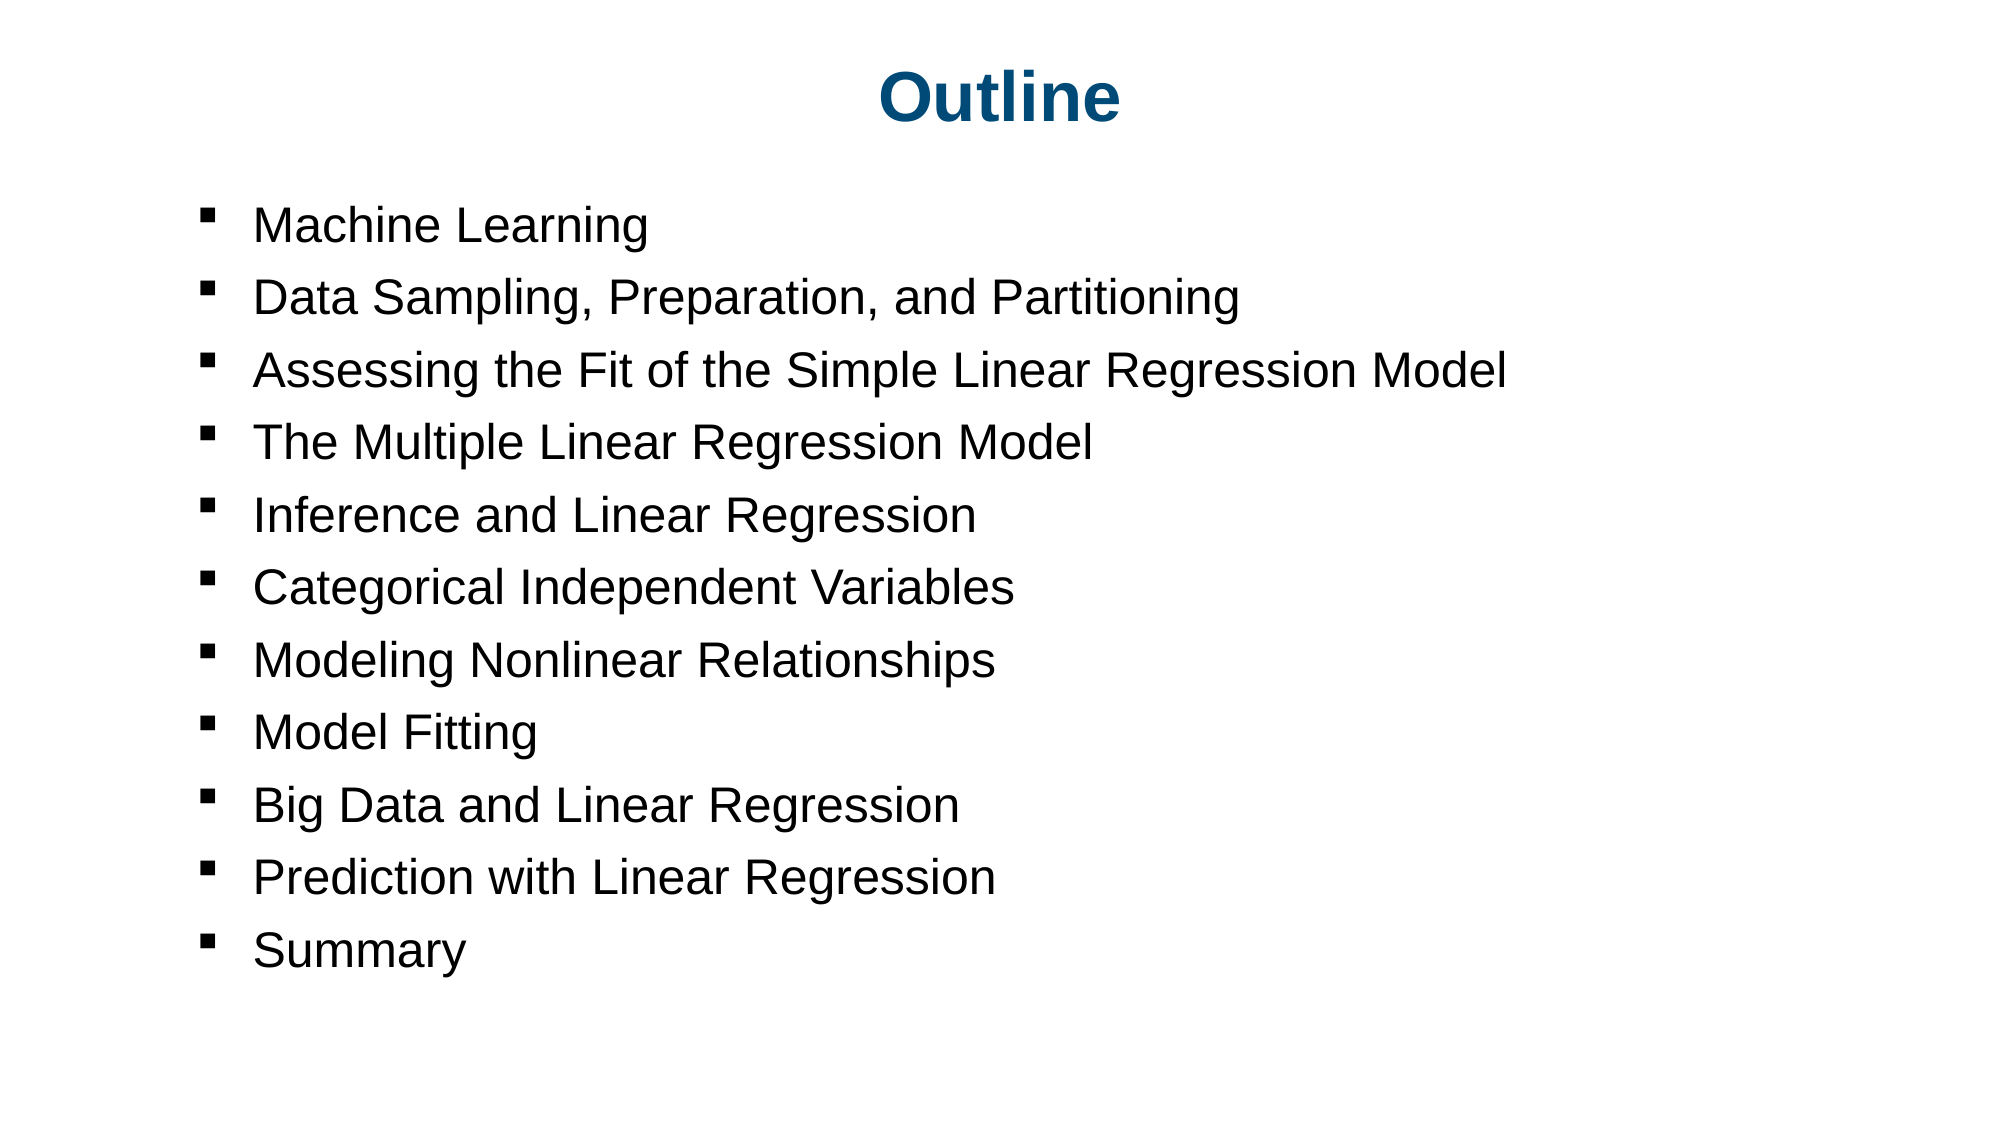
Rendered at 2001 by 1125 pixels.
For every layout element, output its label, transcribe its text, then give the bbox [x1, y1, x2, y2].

title Outline [137, 59, 1863, 171]
list Machine Learning Data Sampling, Preparation, and Partitioning Assessing the Fit of the Simple Linear Regression Model The Multiple Linear Regression Model Inference and Linear Regression Categorical Independent Variables Modeling Nonlinear Relationships Model Fitting Big Data and Linear Regression Prediction with Linear Regression Summary [121, 192, 1879, 988]
